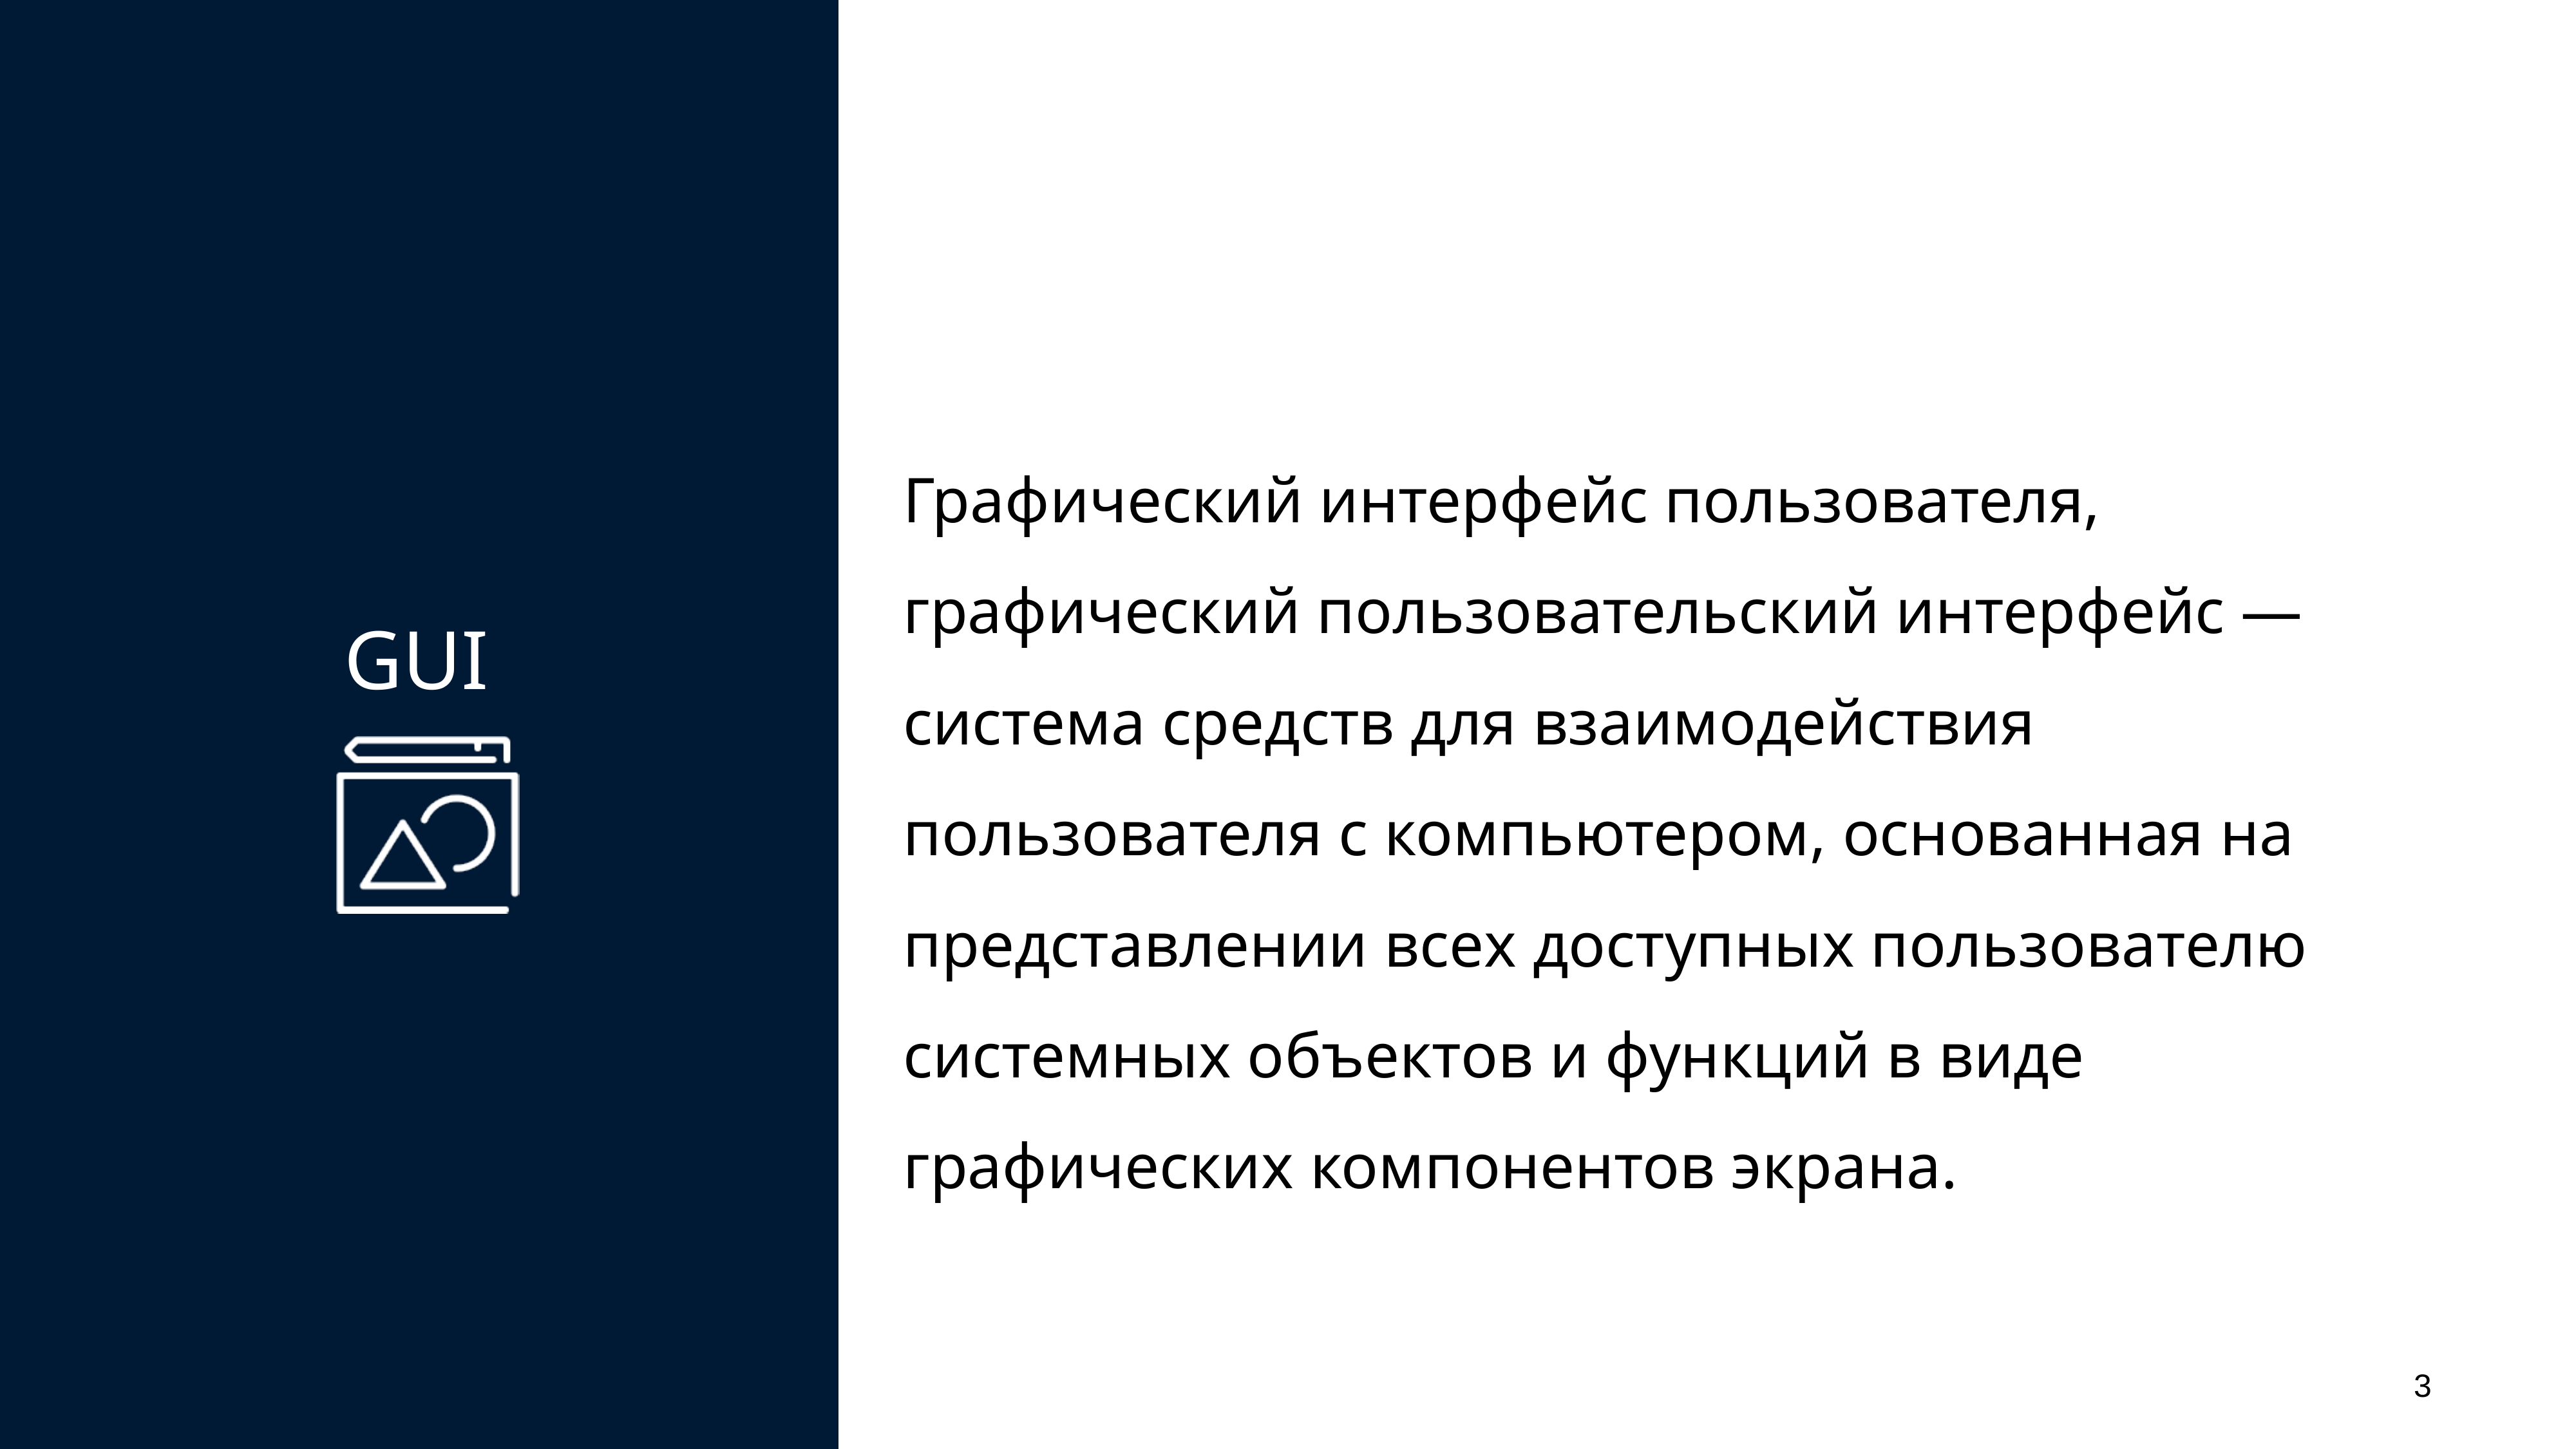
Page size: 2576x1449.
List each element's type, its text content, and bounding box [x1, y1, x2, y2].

list Графический интерфейс пользователя, графический пользовательский интерфейс — система средств для взаимодействия пользователя с компьютером, основанная на представлении всех доступных пользователю системных объектов и функций в виде графических компонентов экрана. [903, 406, 2406, 988]
text_box GUI [149, 582, 683, 755]
picture [336, 736, 520, 914]
slide_number 3 [2240, 1356, 2432, 1404]
text_box [0, 0, 838, 1449]
